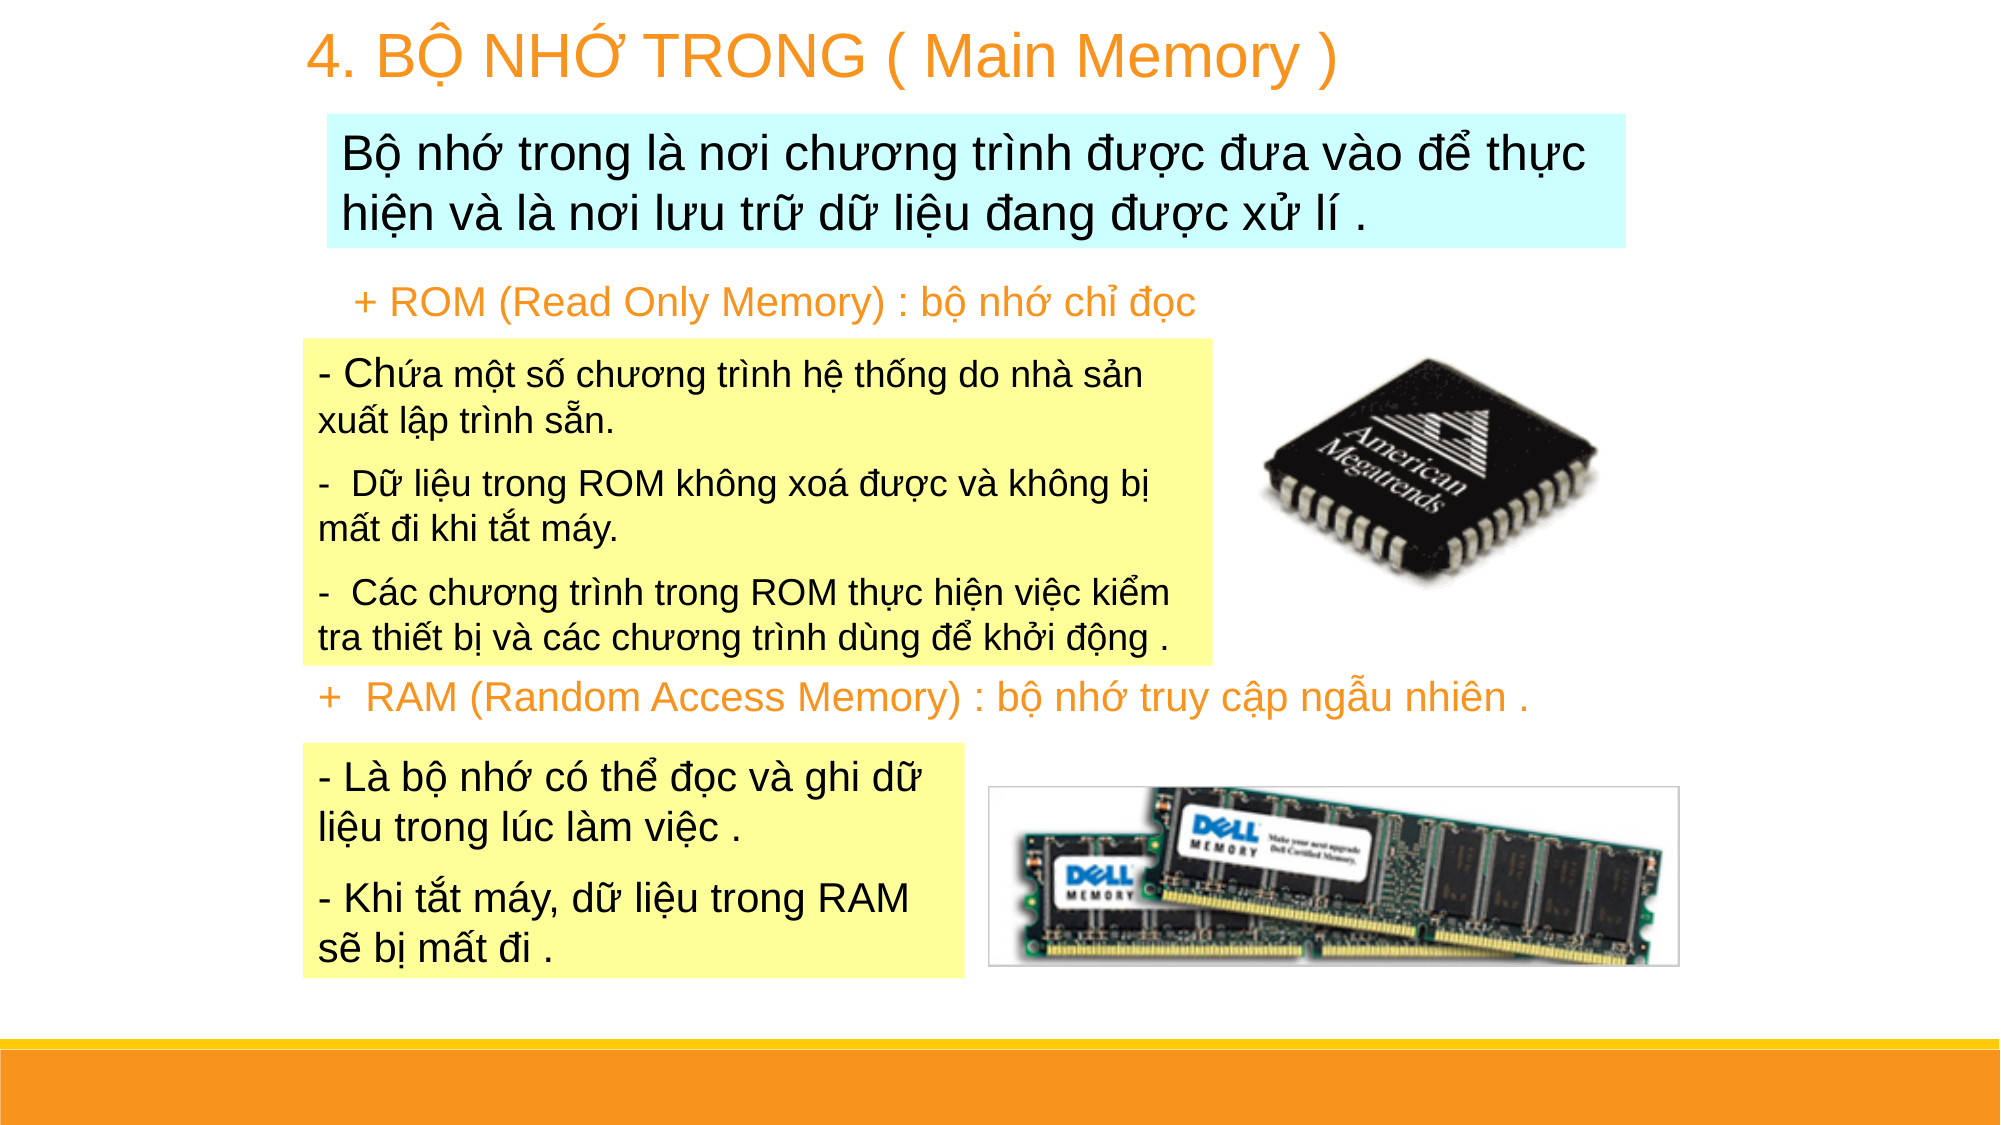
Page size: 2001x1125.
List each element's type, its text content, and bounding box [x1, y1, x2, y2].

picture [1247, 313, 1615, 636]
text_box + ROM (Read Only Memory) : bộ nhớ chỉ đọc [338, 267, 1308, 332]
text_box - Là bộ nhớ có thể đọc và ghi dữ liệu trong lúc làm việc . - Khi tắt máy, dữ liệu trong RAM sẽ bị mất đi . [303, 742, 965, 979]
text_box - Chứa một số chương trình hệ thống do nhà sản xuất lập trình sẵn. - Dữ liệu trong ROM không xoá được và không bị mất đi khi tắt máy. - Các chương trình trong ROM thực hiện việc kiểm tra thiết bị và các chương trình dùng để khởi động . [303, 338, 1213, 666]
text_box 4. BỘ NHỚ TRONG ( Main Memory ) [291, 7, 1745, 97]
picture [987, 786, 1680, 967]
text_box Bộ nhớ trong là nơi chương trình được đưa vào để thực hiện và là nơi lưu trữ dữ liệu đang được xử lí . [326, 113, 1626, 249]
text_box + RAM (Random Access Memory) : bộ nhớ truy cập ngẫu nhiên . [303, 662, 1555, 728]
